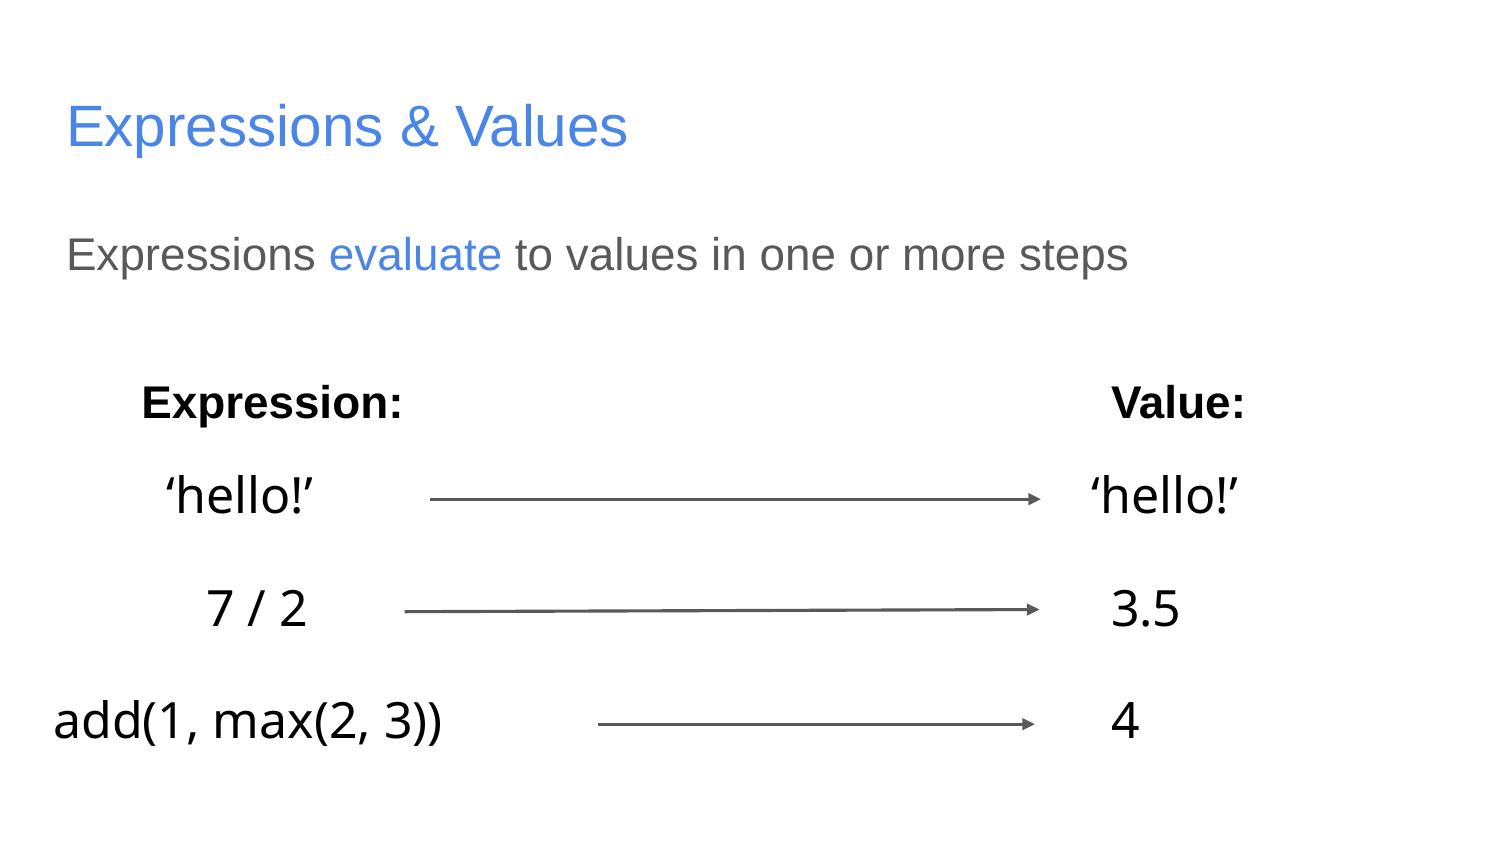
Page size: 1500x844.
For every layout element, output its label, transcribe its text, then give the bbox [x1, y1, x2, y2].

text_box ‘hello!’ [1076, 448, 1387, 525]
list Expression: [126, 349, 686, 444]
text_box 4 [1096, 673, 1268, 750]
list Value: [1096, 349, 1500, 444]
title Expressions & Values [51, 72, 1449, 167]
text_box ‘hello!’ [151, 448, 462, 525]
text_box 3.5 [1096, 561, 1268, 638]
text_box add(1, max(2, 3)) [38, 673, 598, 750]
text_box 7 / 2 [191, 561, 422, 638]
list Expressions evaluate to values in one or more steps [51, 201, 1449, 307]
